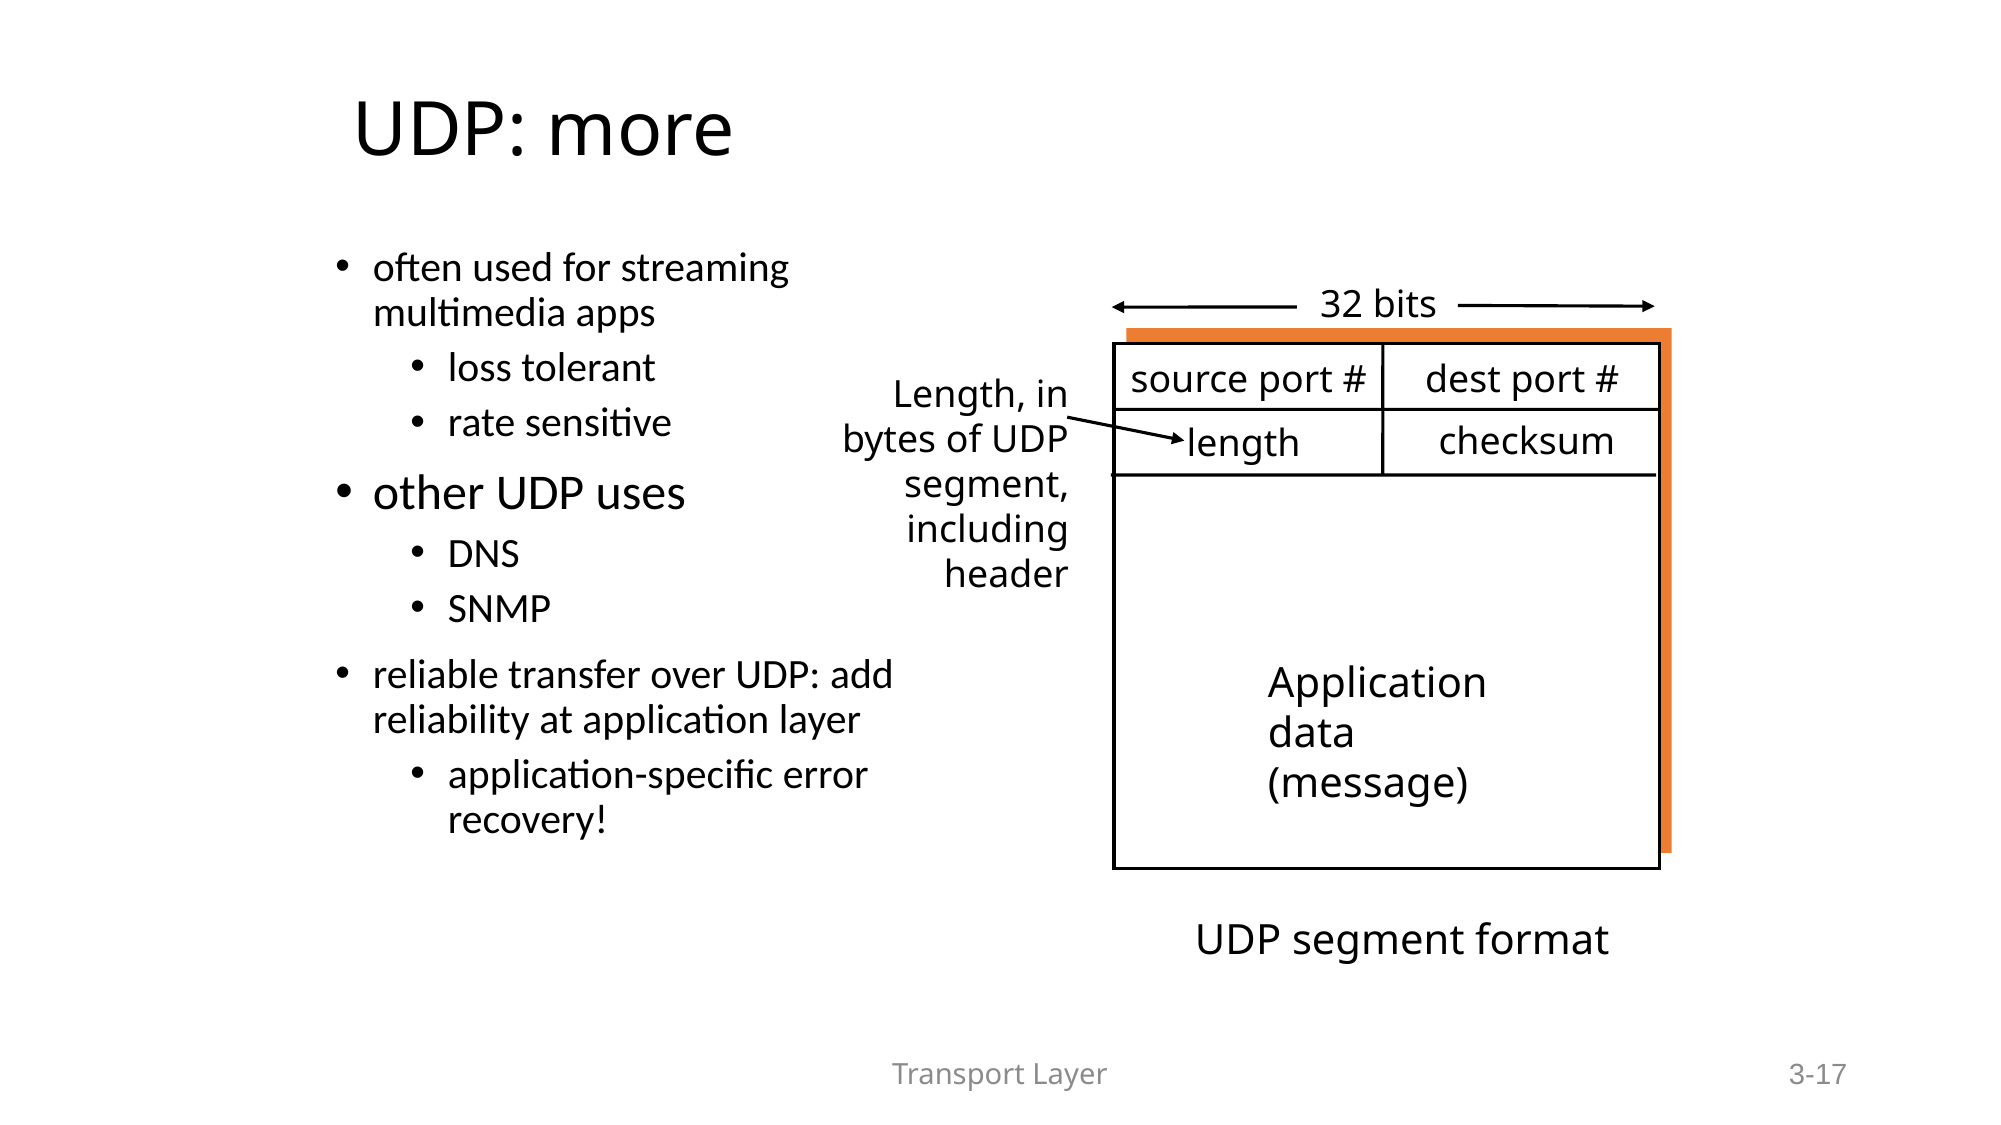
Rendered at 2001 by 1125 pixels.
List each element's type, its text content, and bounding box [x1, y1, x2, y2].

text_box [1067, 417, 1185, 445]
text_box checksum [1423, 409, 1631, 470]
text_box [1457, 299, 1655, 313]
text_box 32 bits [1305, 273, 1453, 333]
footer Transport Layer [662, 1042, 1338, 1103]
text_box dest port # [1410, 347, 1635, 408]
text_box source port # [1115, 347, 1382, 408]
text_box [1111, 300, 1297, 314]
text_box Application data (message) [1253, 648, 1503, 813]
text_box Length, in bytes of UDP segment, including header [827, 362, 1084, 603]
text_box [1114, 343, 1660, 869]
title UDP: more [337, 37, 1707, 225]
list often used for streaming multimedia apps loss tolerant rate sensitive other UDP uses DNS SNMP reliable transfer over UDP: add reliability at application layer application-specific error recovery! [320, 237, 946, 1000]
text_box [1126, 328, 1672, 853]
text_box length [1171, 411, 1316, 472]
slide_number 3-17 [1412, 1042, 1863, 1103]
text_box UDP segment format [1180, 905, 1625, 970]
